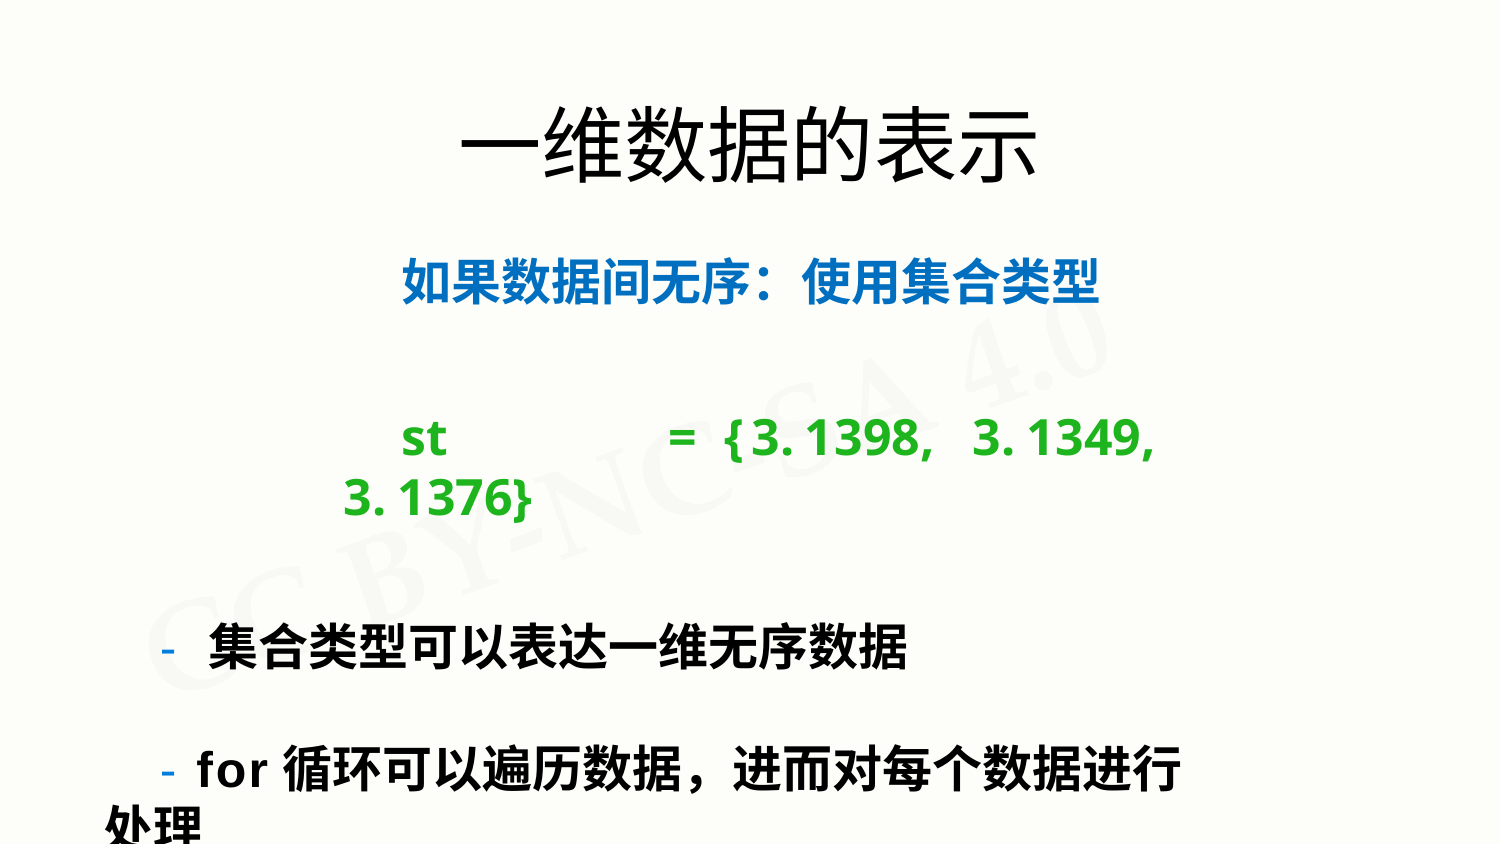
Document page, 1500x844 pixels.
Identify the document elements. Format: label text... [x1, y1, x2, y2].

title 一维数据的表示 [247, 93, 1253, 235]
text_box 如果数据间无序：使用集合类型 st = {3.1398, 3.1349, 3.1376} - 集合类型可以表达一维无序数据 - for循环可以遍历数据，进而对每个数据进行处理 [101, 250, 1217, 844]
